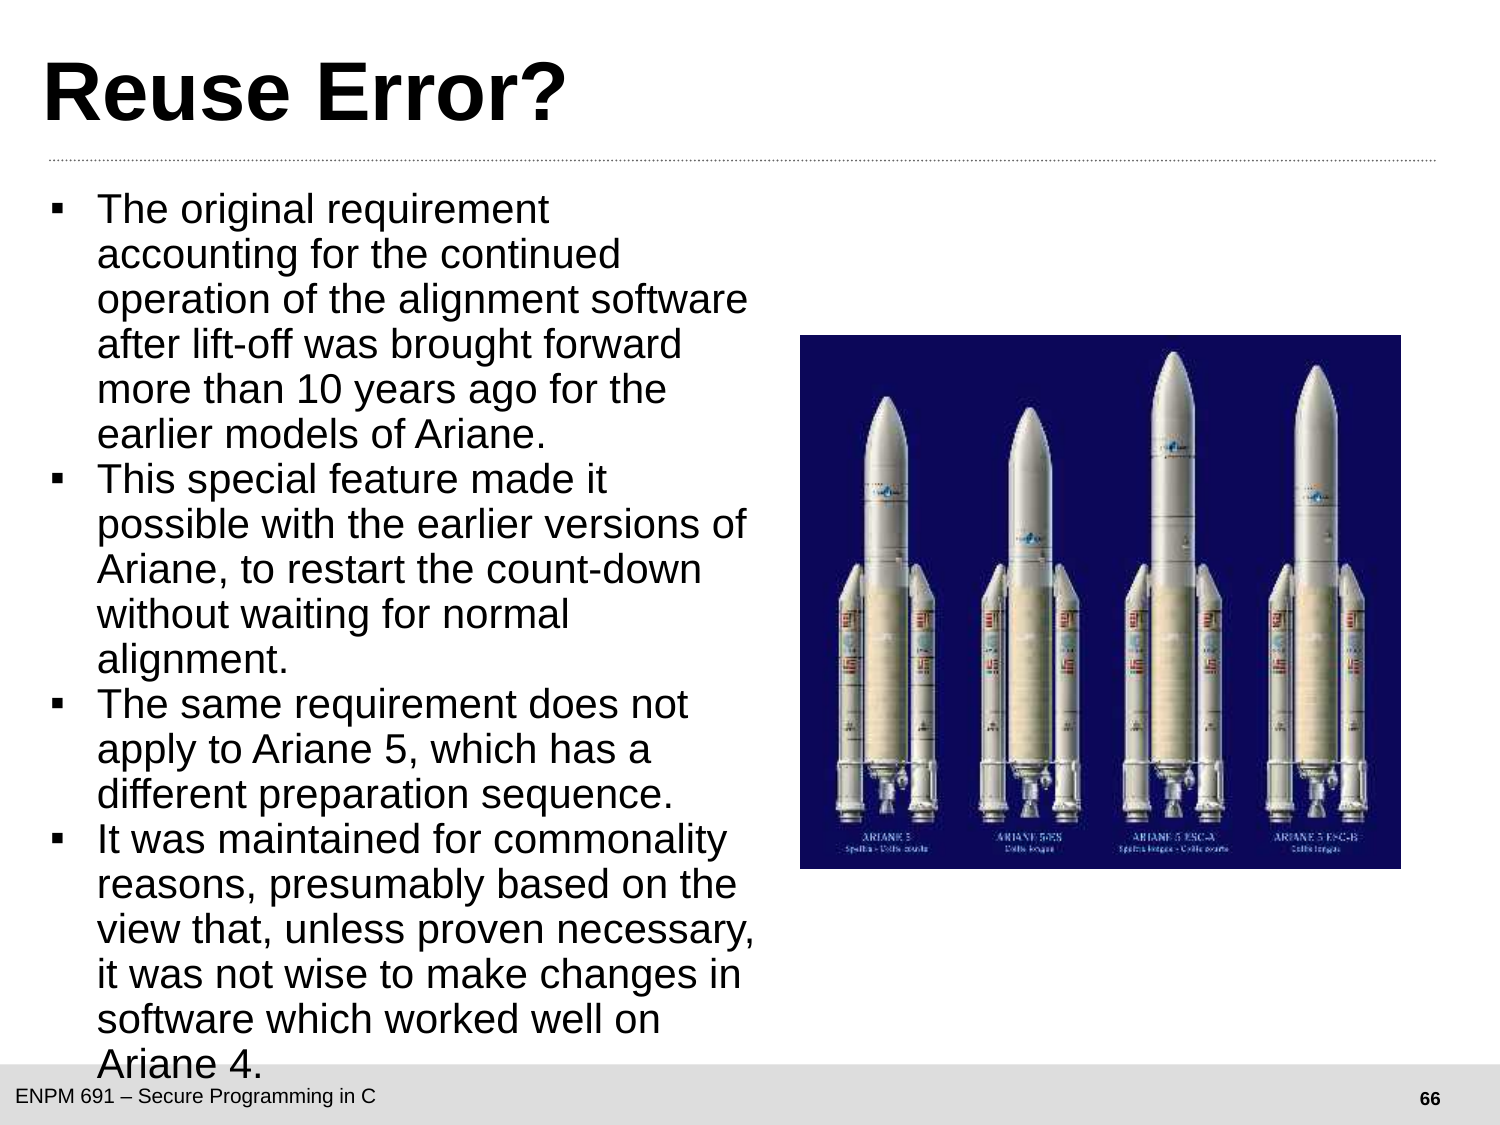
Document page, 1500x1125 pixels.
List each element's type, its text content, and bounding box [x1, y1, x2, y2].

title Reuse Error? [42, 37, 1434, 155]
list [799, 335, 1401, 869]
list The original requirement accounting for the continued operation of the alignment software after lift-off was brought forward more than 10 years ago for the earlier models of Ariane. This special feature made it possible with the earlier versions of Ariane, to restart the count-down without waiting for normal alignment. The same requirement does not apply to Ariane 5, which has a different preparation sequence. It was maintained for commonality reasons, presumably based on the view that, unless proven necessary, it was not wise to make changes in software which worked well on Ariane 4. [0, 187, 763, 1026]
